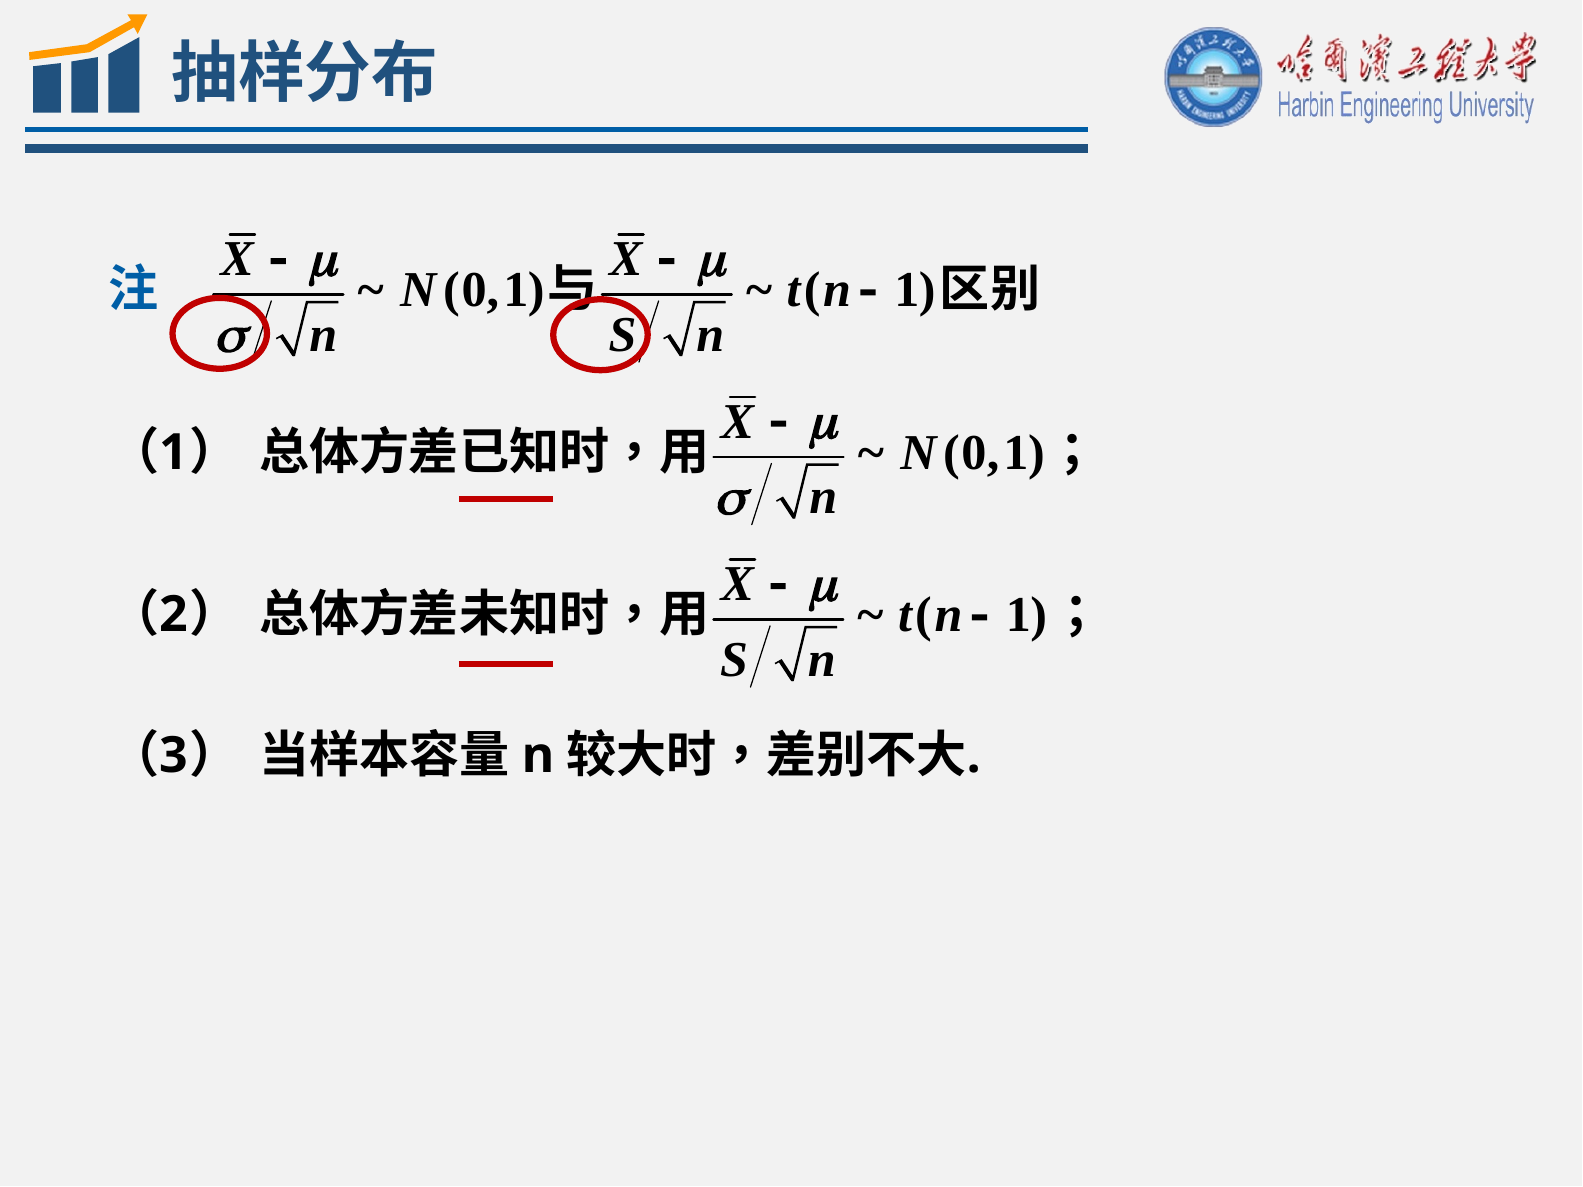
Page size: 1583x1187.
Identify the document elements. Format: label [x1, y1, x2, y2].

picture [1157, 2, 1580, 164]
text_box [109, 216, 1582, 1187]
